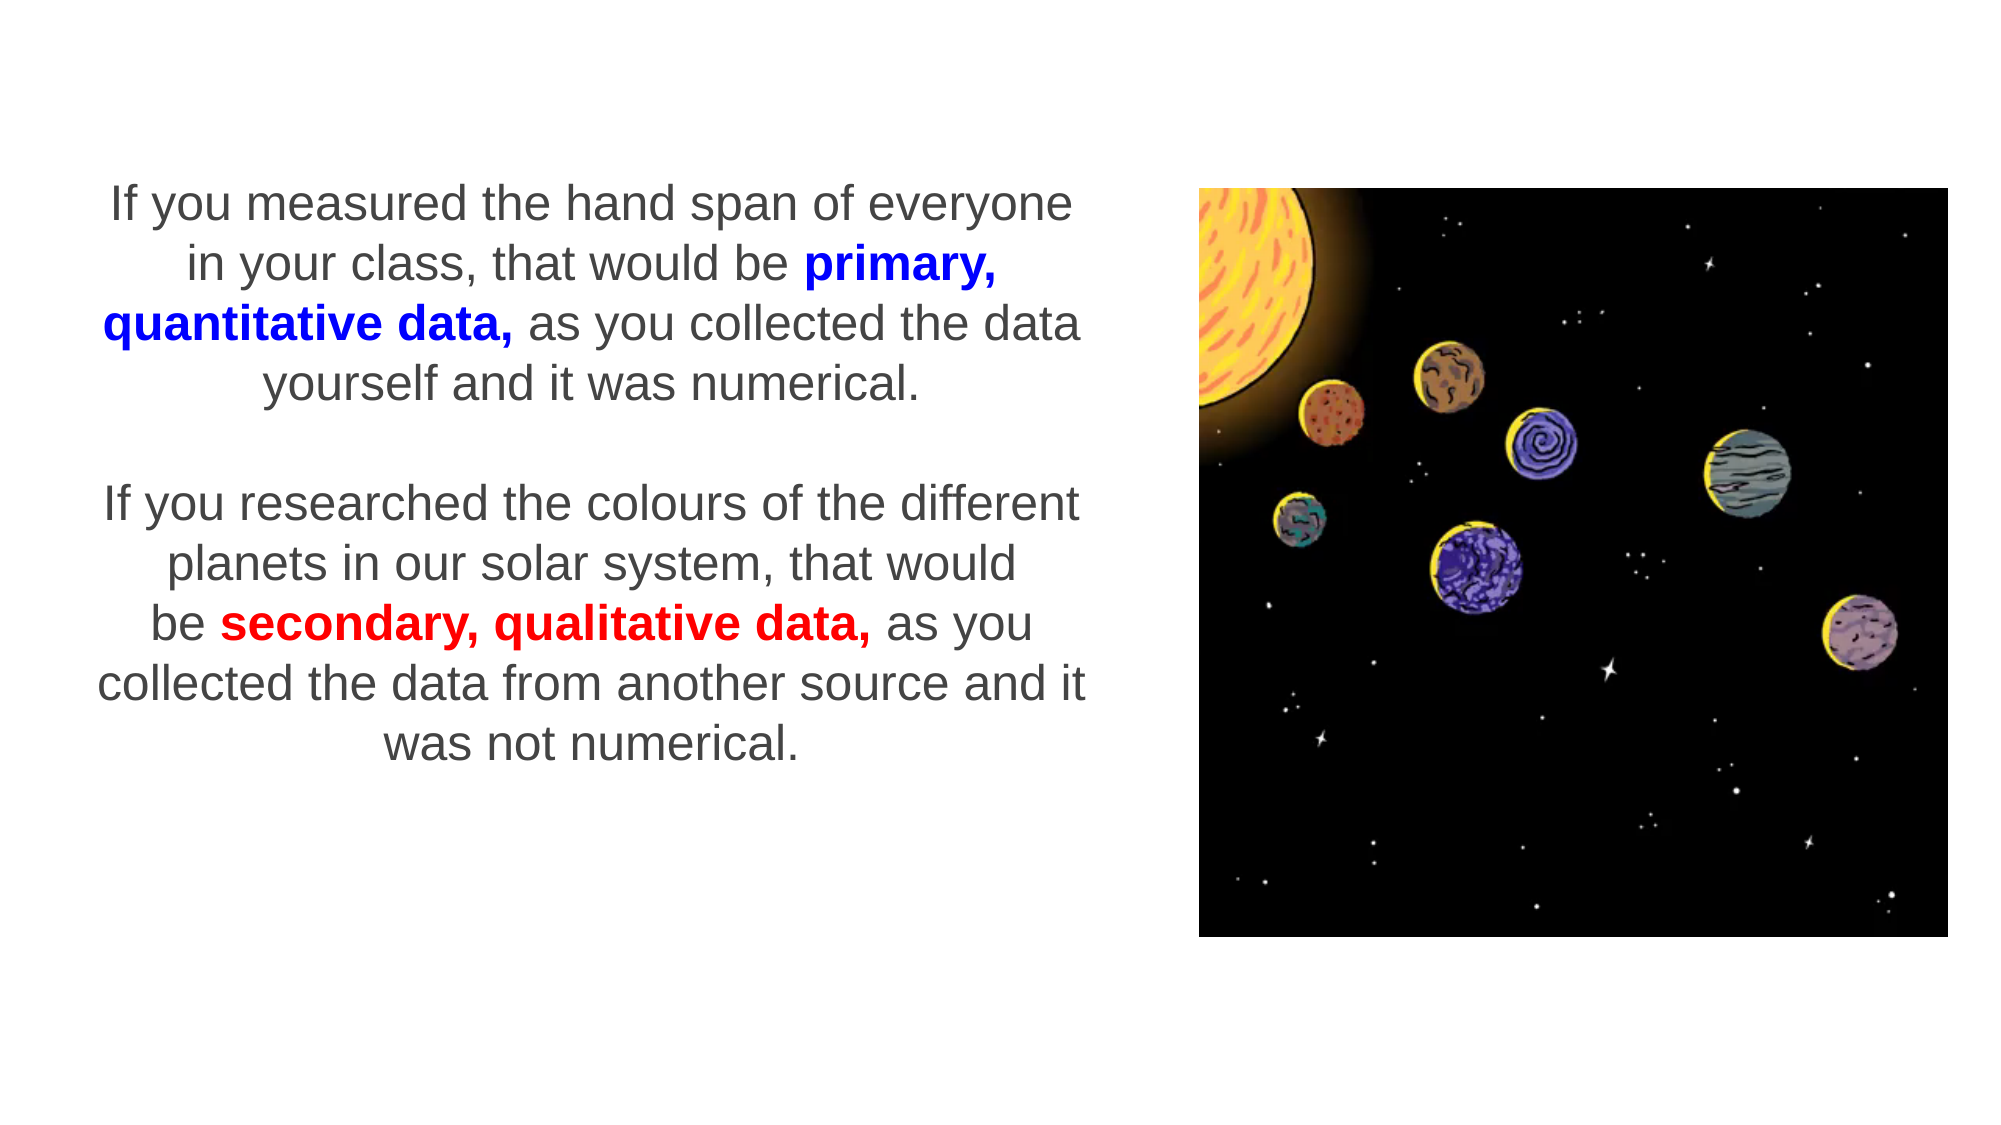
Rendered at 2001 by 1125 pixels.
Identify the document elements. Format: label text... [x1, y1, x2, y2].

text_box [1198, 187, 1949, 938]
text_box If you measured the hand span of everyone in your class, that would be primary, quantitative data, as you collected the data yourself and it was numerical. If you researched the colours of the different planets in our solar system, that would be secondary, qualitative data, as you collected the data from another source and it was not numerical. [73, 163, 1111, 778]
